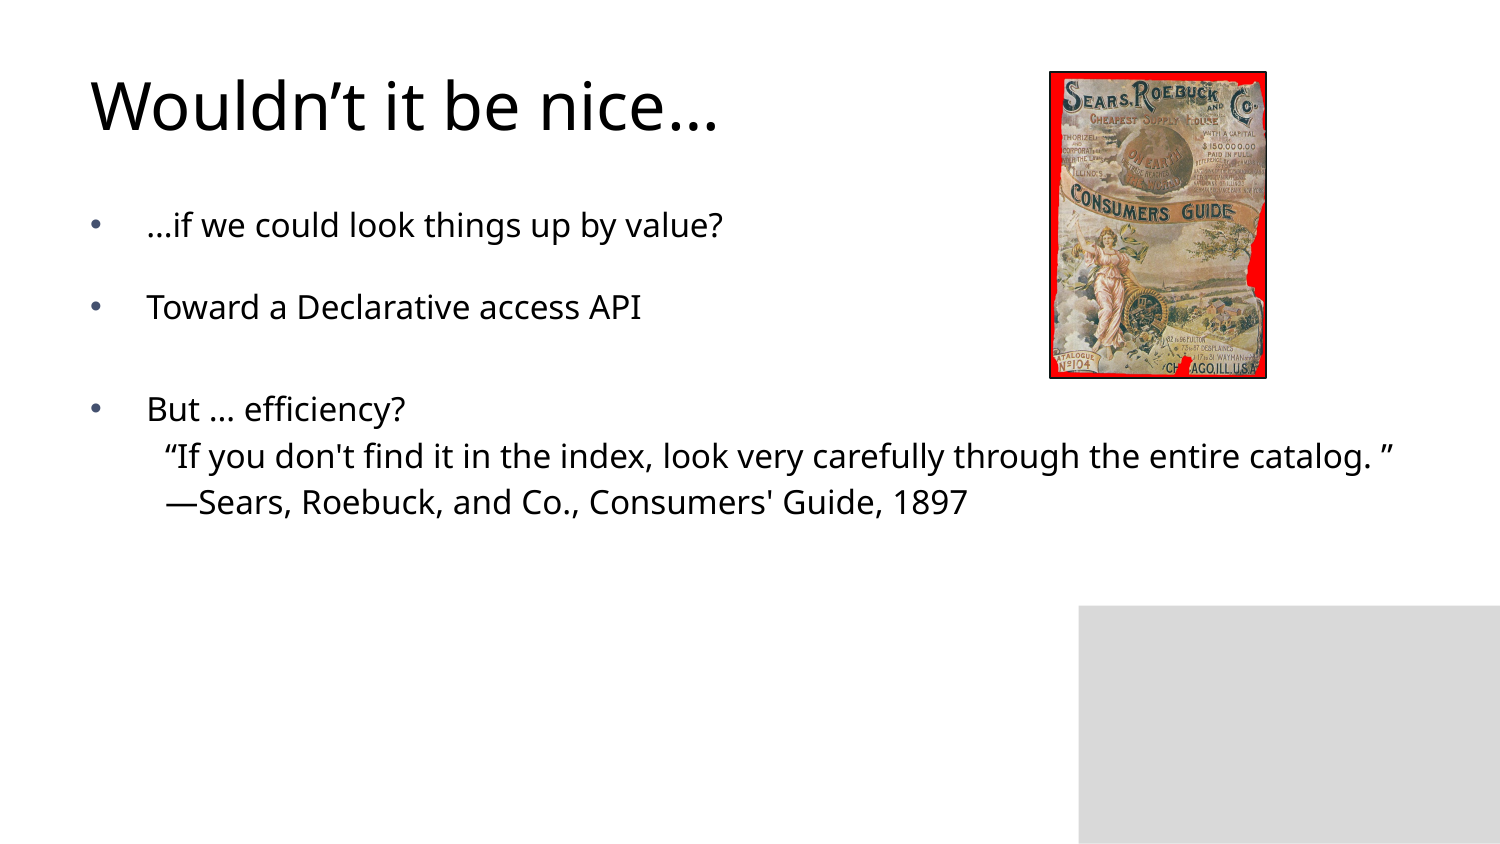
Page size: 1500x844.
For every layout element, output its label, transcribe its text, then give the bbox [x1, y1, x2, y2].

title Wouldn’t it be nice… [75, 33, 1425, 175]
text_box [1049, 71, 1266, 379]
list …if we could look things up by value? Toward a Declarative access API But … efficiency? “If you don't find it in the index, look very carefully through the entire catalog. ” —Sears, Roebuck, and Co., Consumers' Guide, 1897 [75, 196, 1425, 754]
